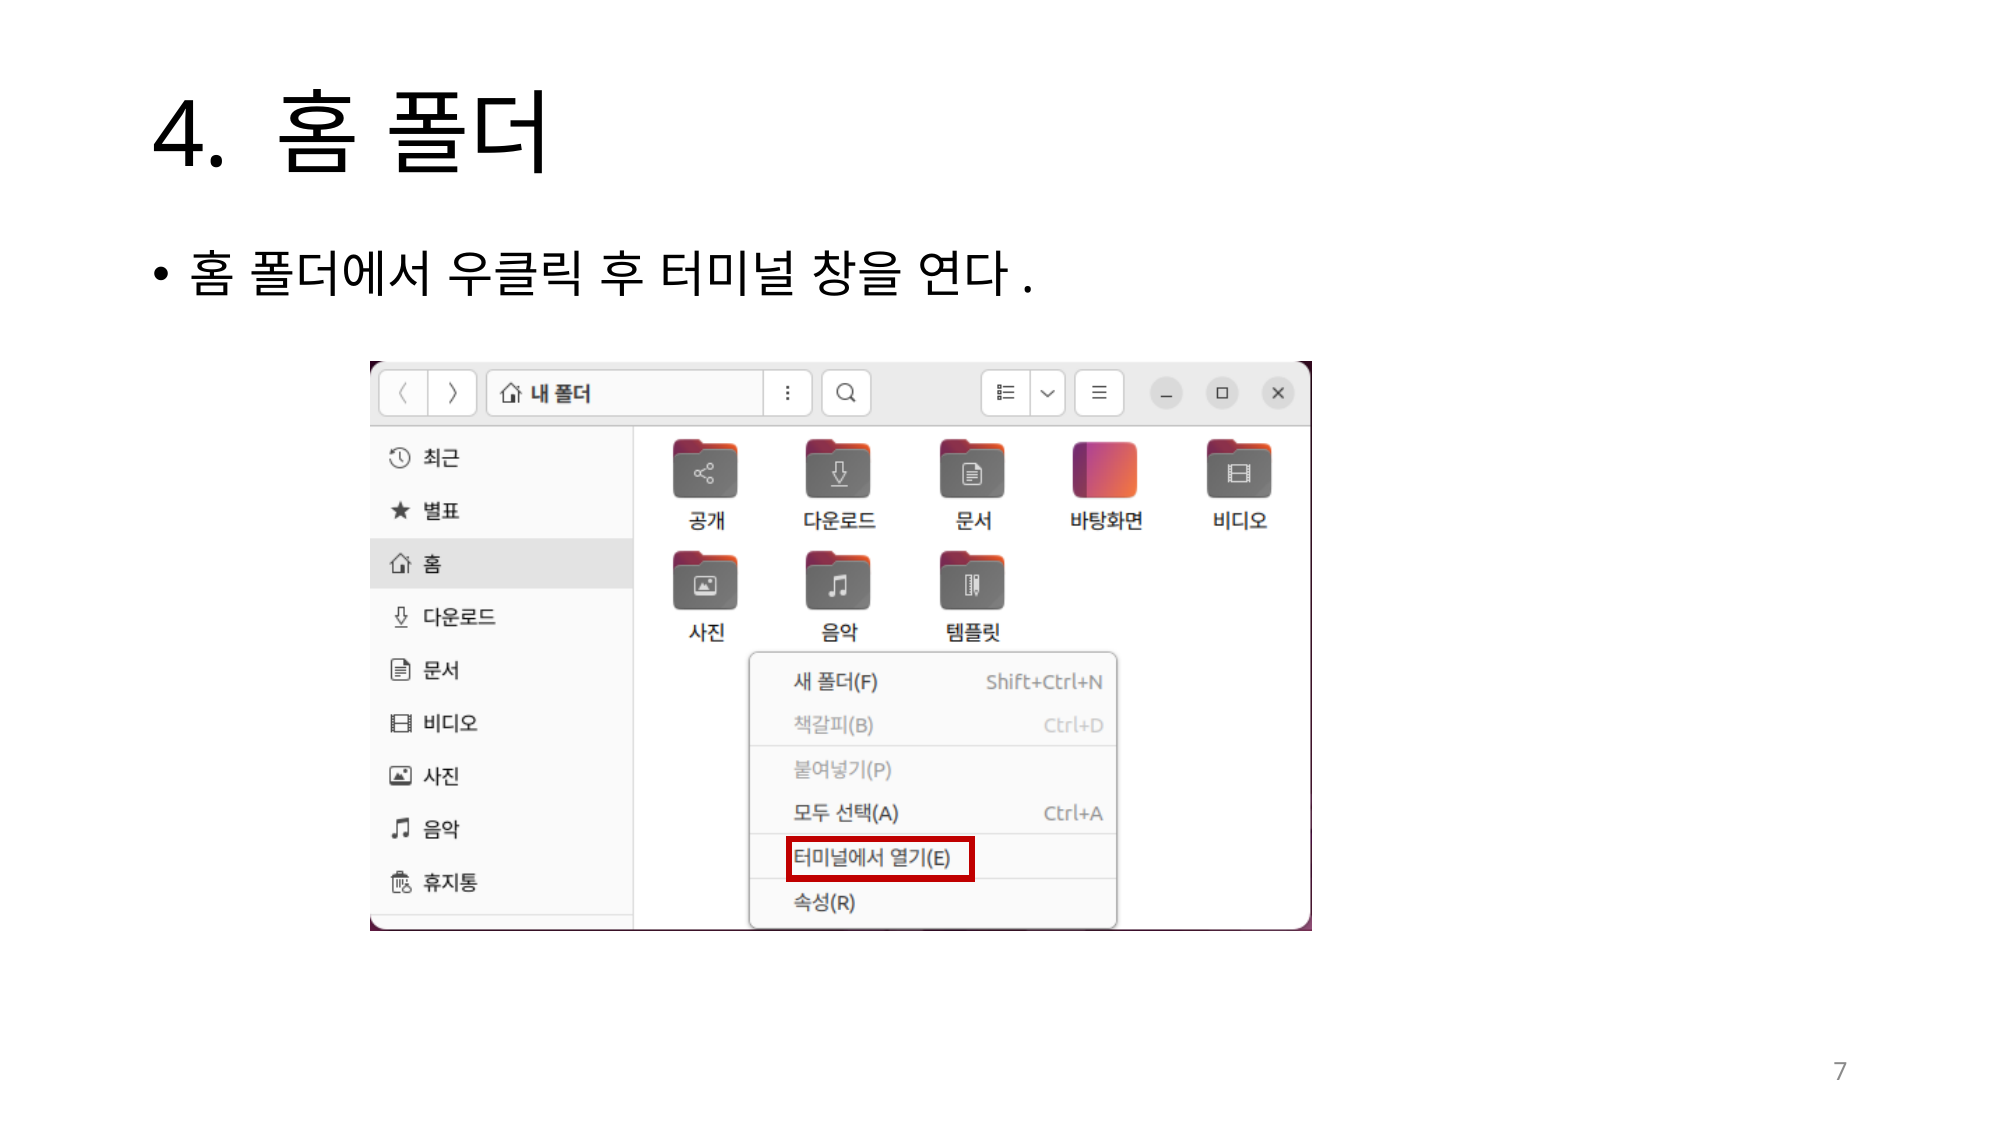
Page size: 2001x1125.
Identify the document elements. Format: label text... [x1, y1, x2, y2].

title 4. 홈 폴더 [137, 59, 1863, 214]
slide_number 7 [1412, 1042, 1863, 1103]
picture [370, 361, 1312, 931]
list 홈 폴더에서 우클릭 후 터미널 창을 연다. [137, 242, 1863, 1014]
